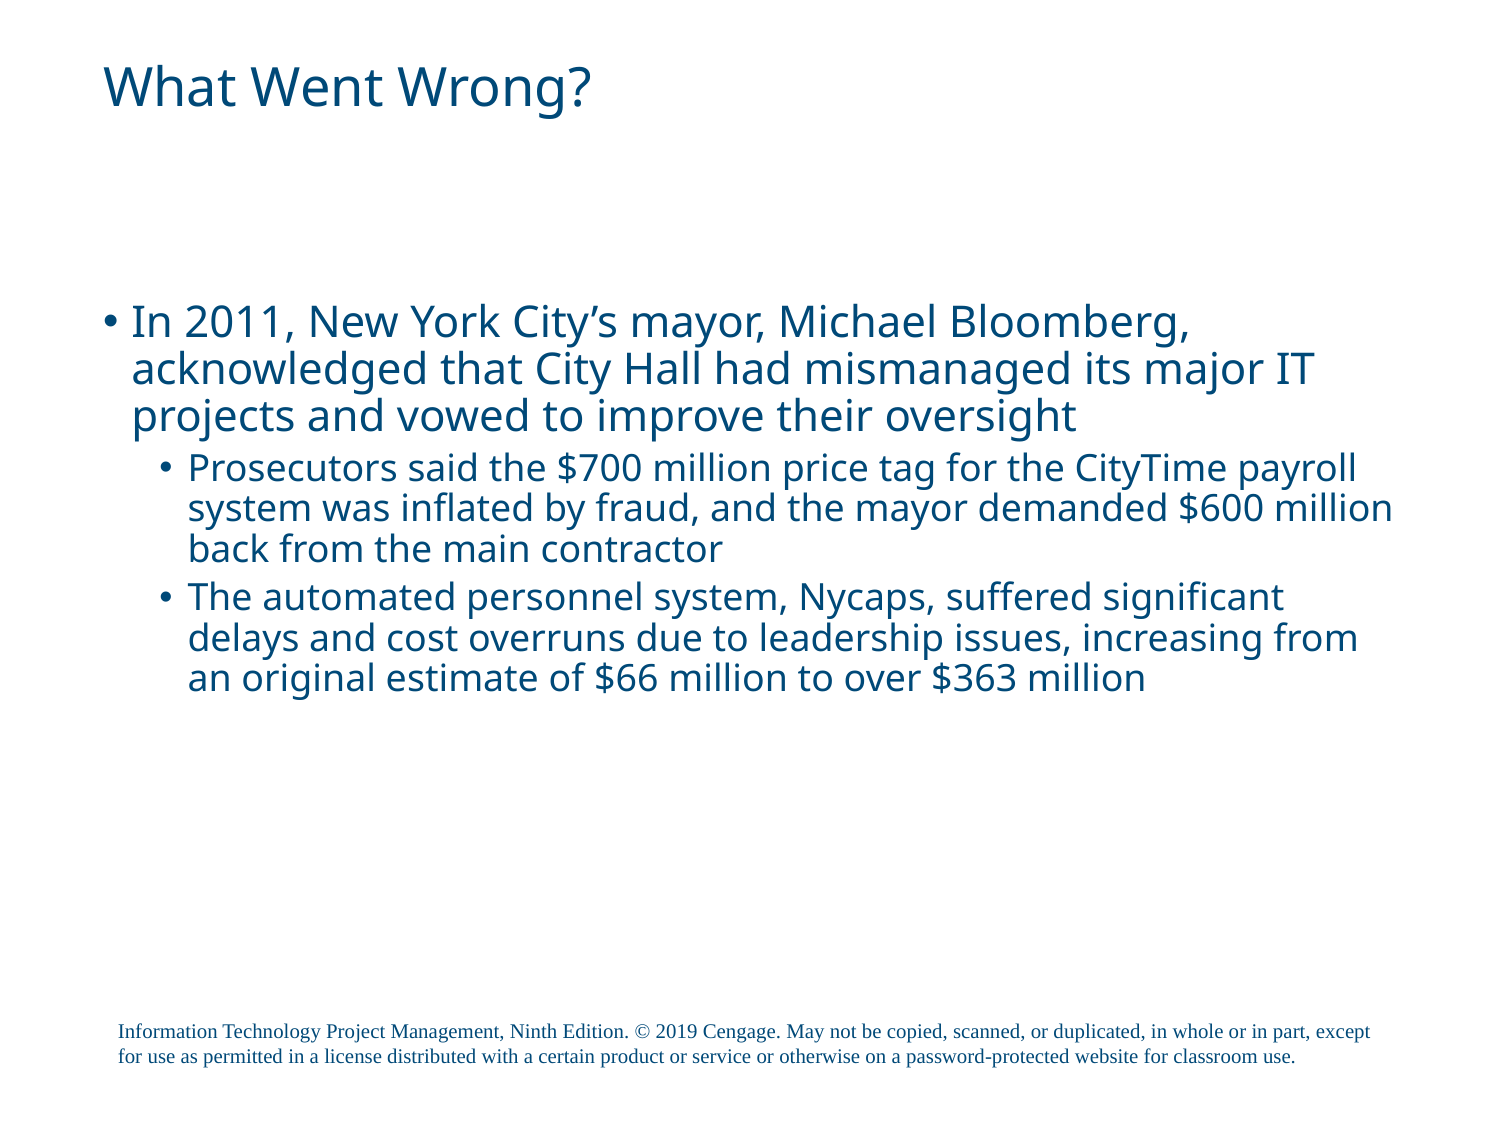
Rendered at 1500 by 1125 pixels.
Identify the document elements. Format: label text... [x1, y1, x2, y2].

list In 2011, New York City’s mayor, Michael Bloomberg, acknowledged that City Hall had mismanaged its major IT projects and vowed to improve their oversight Prosecutors said the $700 million price tag for the CityTime payroll system was inflated by fraud, and the mayor demanded $600 million back from the main contractor The automated personnel system, Nycaps, suffered significant delays and cost overruns due to leadership issues, increasing from an original estimate of $66 million to over $363 million [103, 299, 1397, 1009]
title What Went Wrong? [103, 59, 1397, 278]
footer Information Technology Project Management, Ninth Edition. © 2019 Cengage. May not be copied, scanned, or duplicated, in whole or in part, except for use as permitted in a license distributed with a certain product or service or otherwise on a password-protected website for classroom use. [103, 1009, 1397, 1070]
